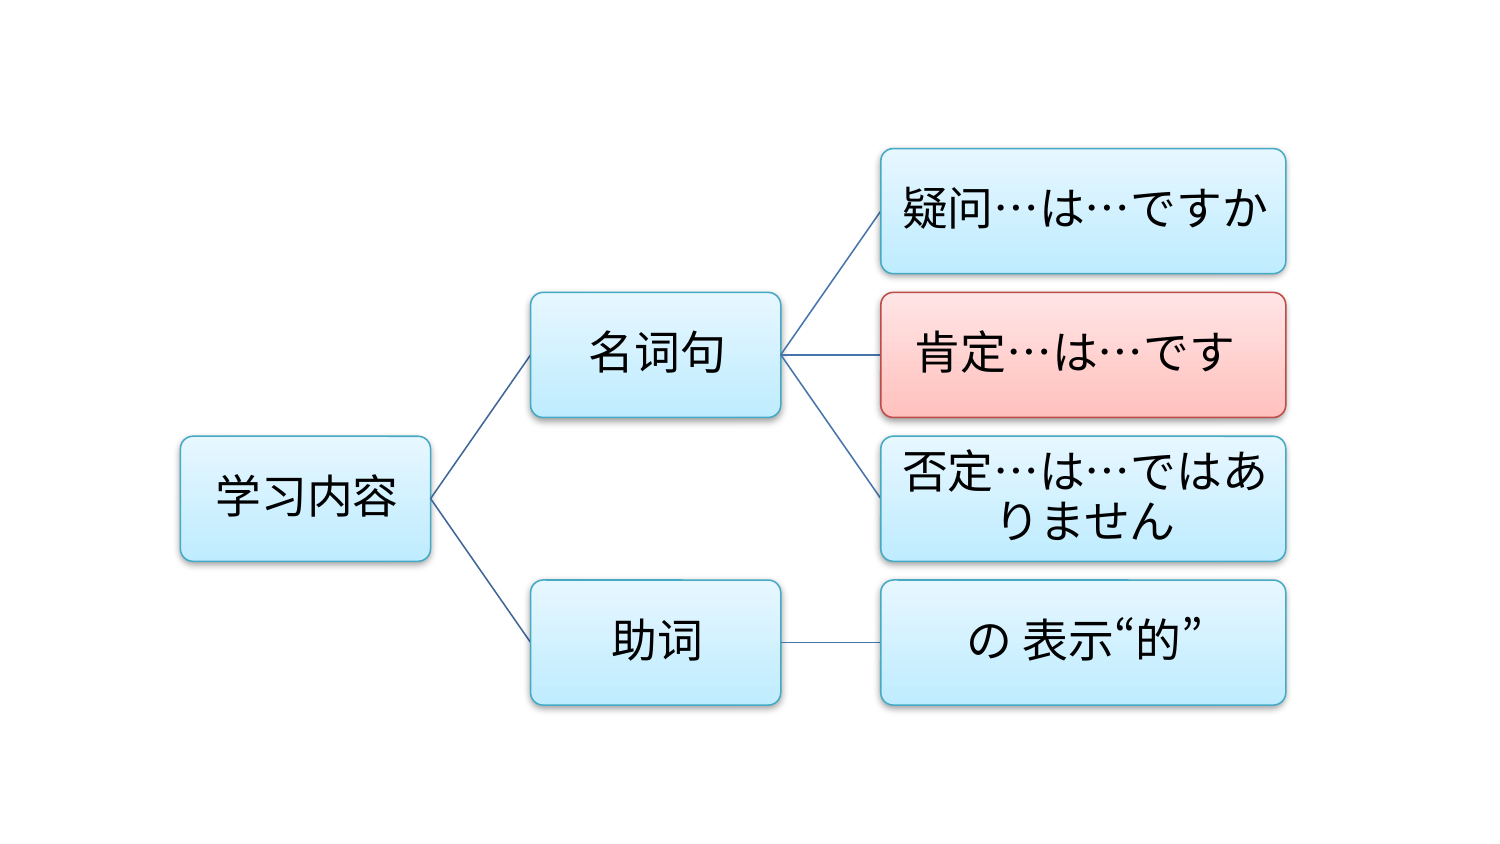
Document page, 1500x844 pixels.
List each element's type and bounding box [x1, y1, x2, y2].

list [57, 148, 1409, 706]
